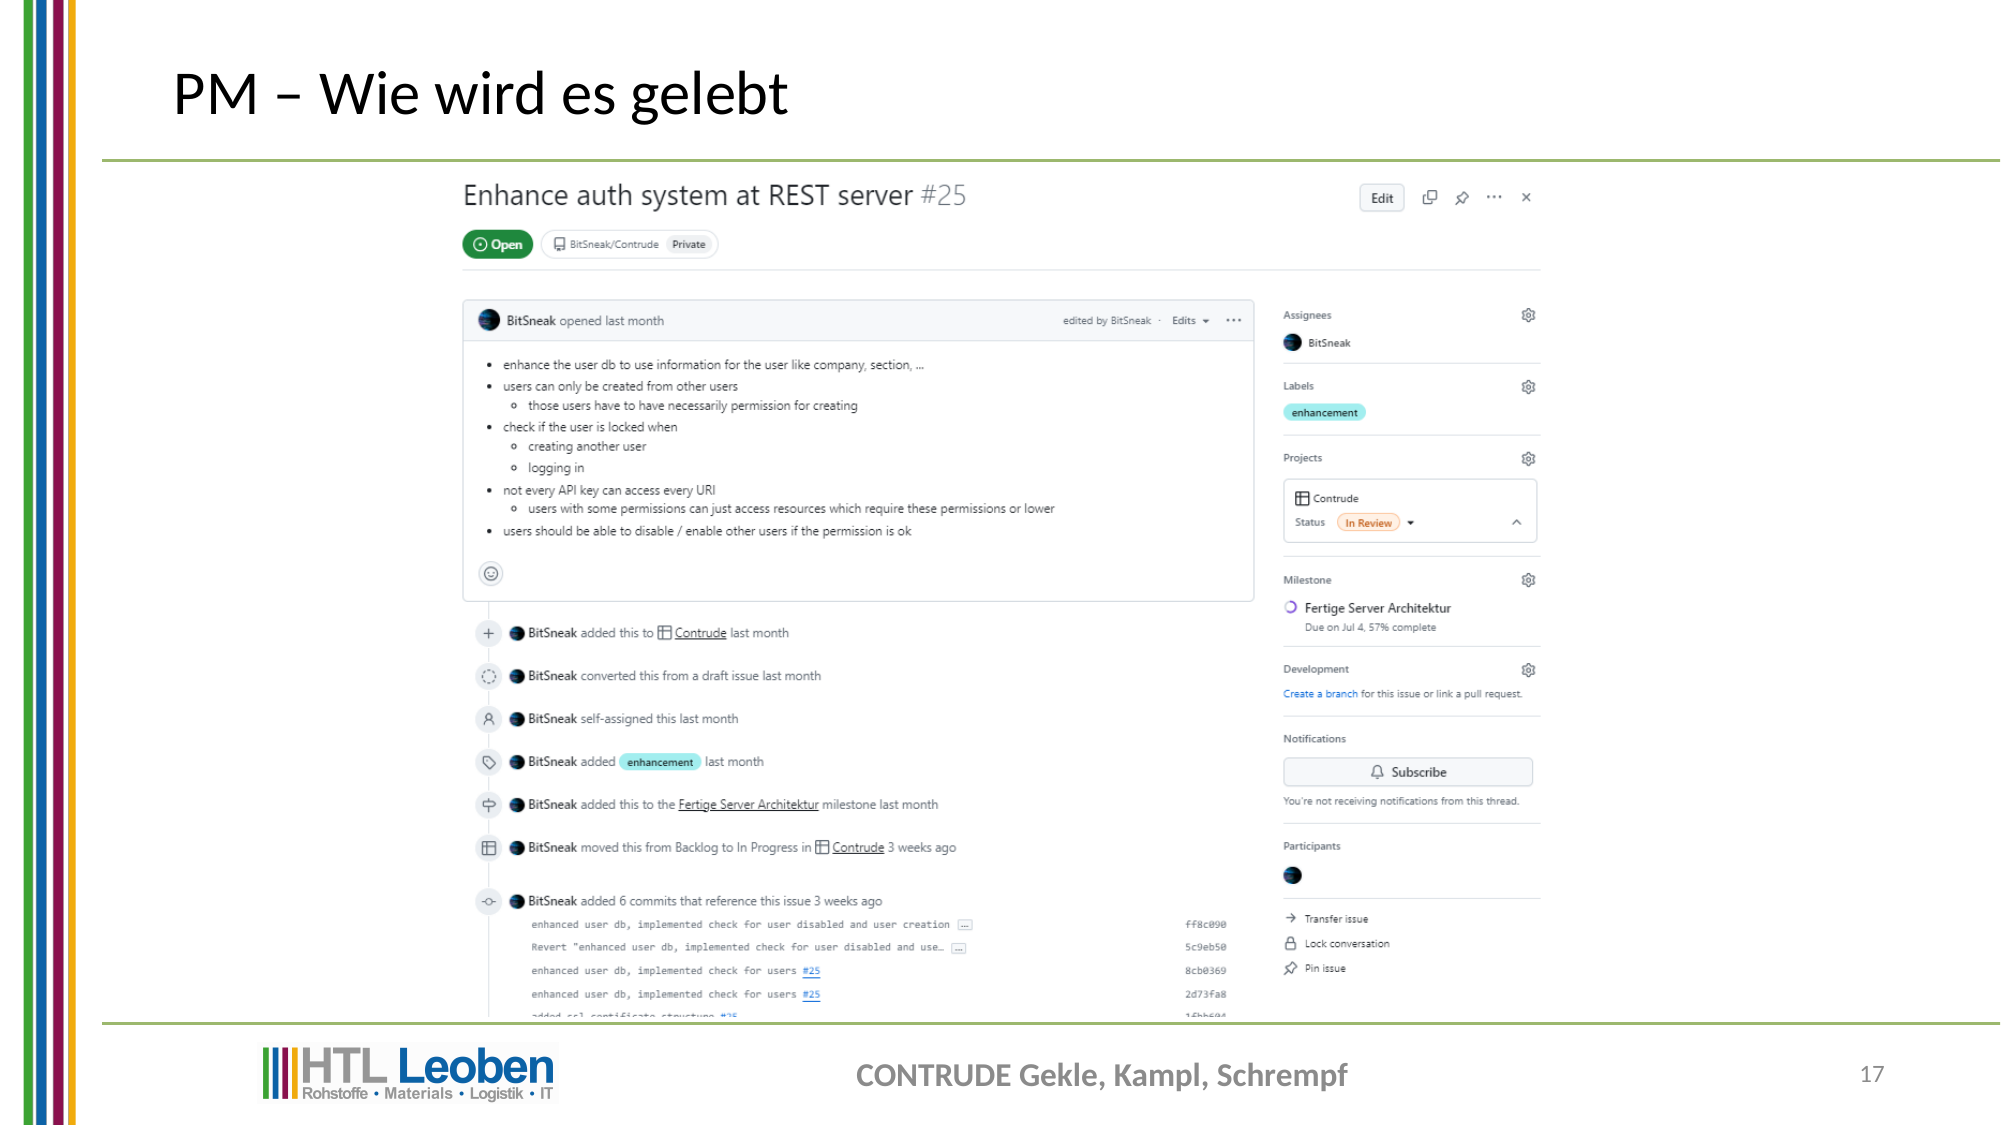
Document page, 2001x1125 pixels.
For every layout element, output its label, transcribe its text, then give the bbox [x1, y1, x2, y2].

picture [454, 174, 1545, 1018]
title PM – Wie wird es gelebt [158, 30, 1844, 149]
footer CONTRUDE Gekle, Kampl, Schrempf [432, 1042, 1433, 1103]
picture [257, 1042, 559, 1104]
slide_number 17 [1433, 1042, 1900, 1103]
